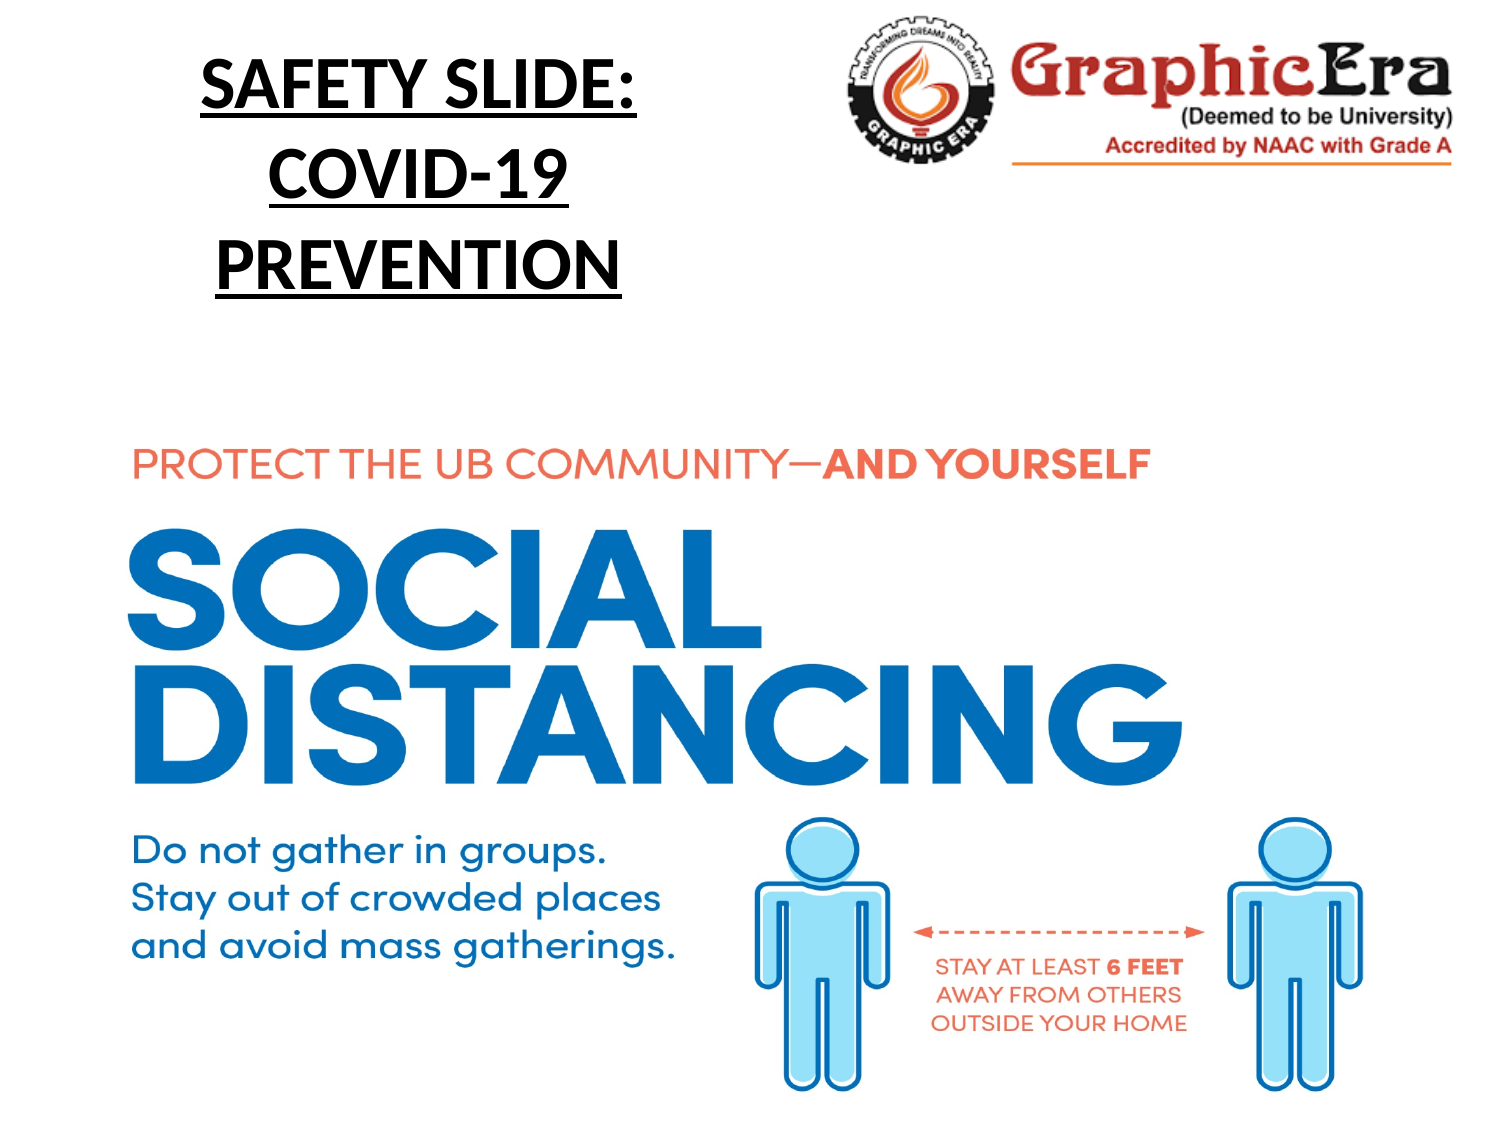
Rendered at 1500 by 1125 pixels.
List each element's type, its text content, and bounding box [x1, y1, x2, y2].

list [24, 349, 1451, 1102]
title SAFETY SLIDE: COVID-19 PREVENTION [62, 24, 775, 313]
picture [824, 0, 1500, 183]
